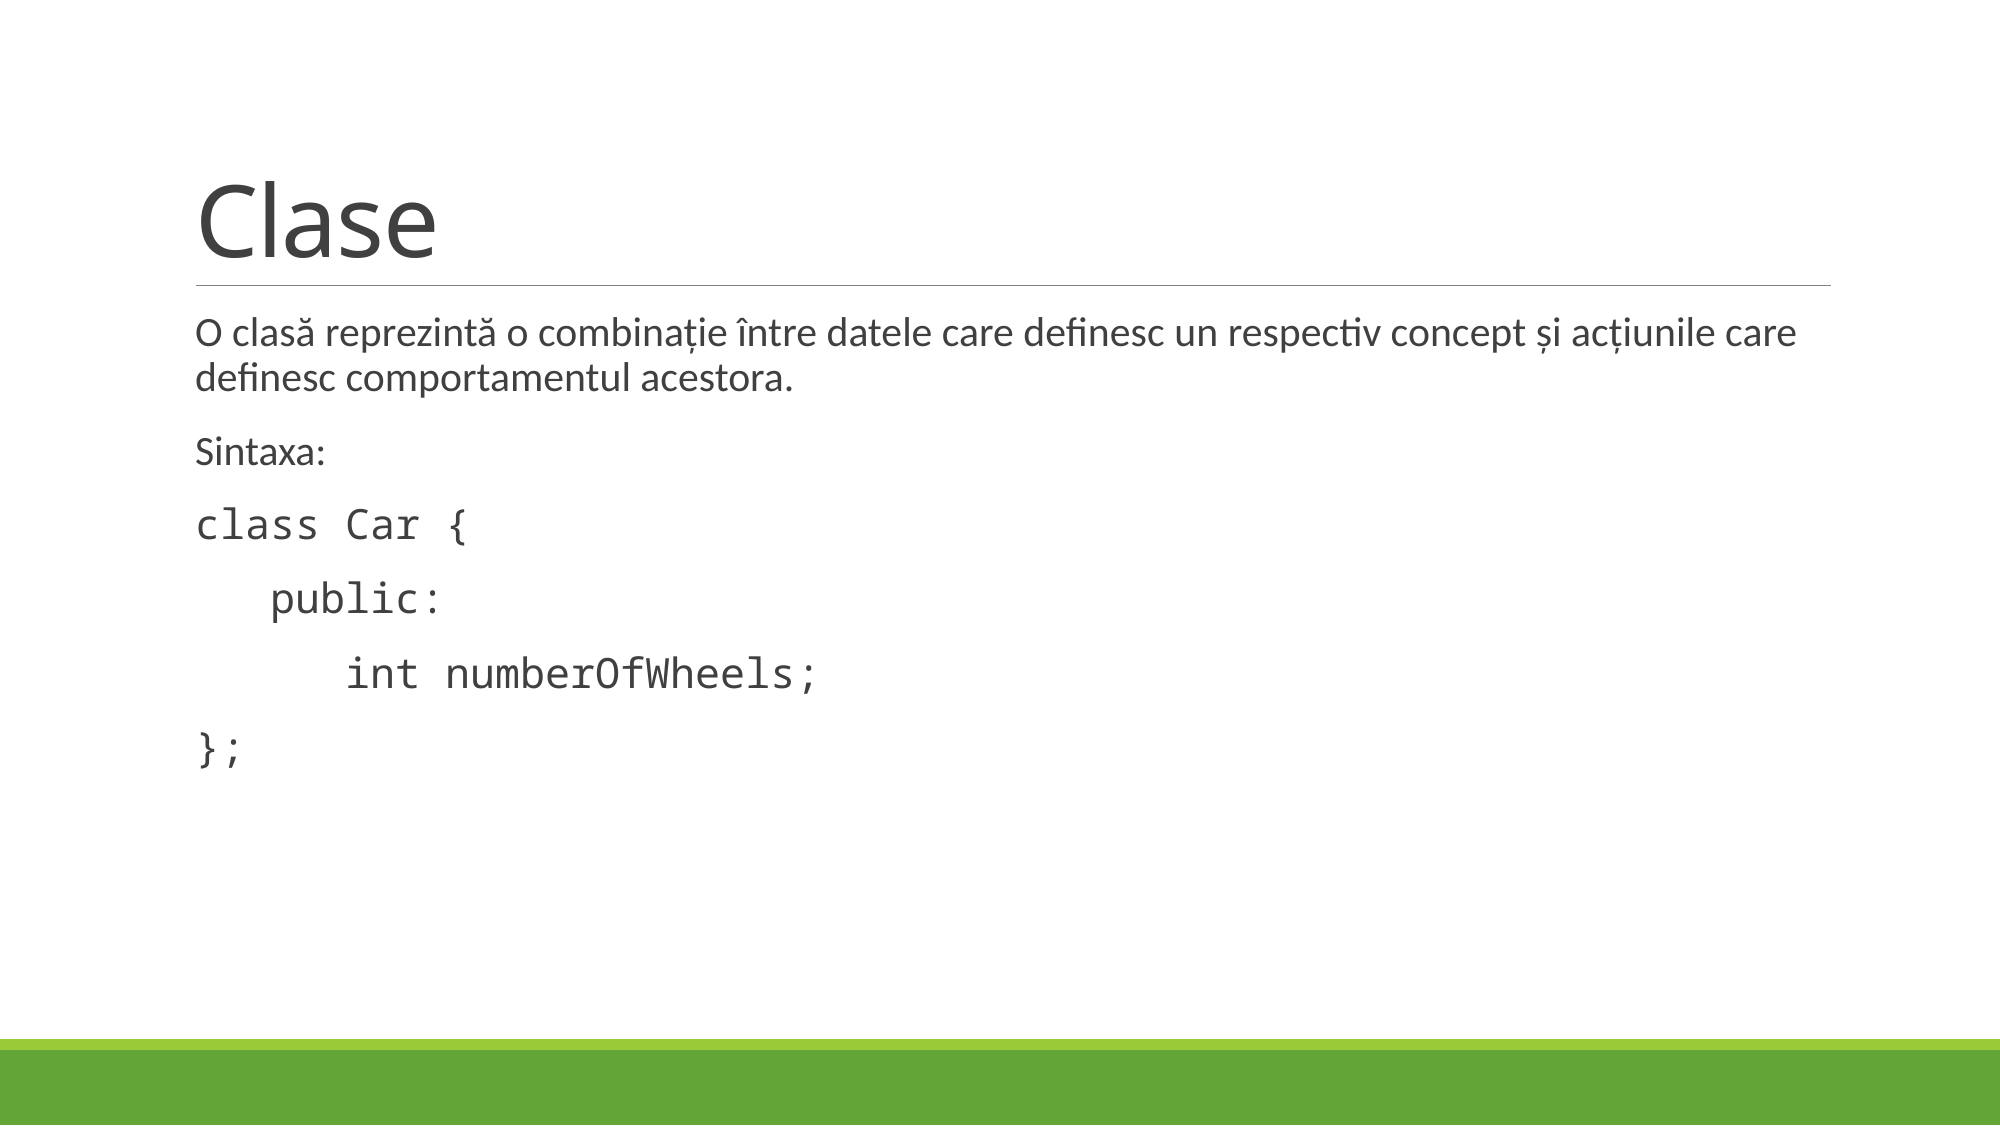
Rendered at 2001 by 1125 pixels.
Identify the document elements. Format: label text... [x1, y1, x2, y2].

title Clase [180, 47, 1830, 285]
list O clasă reprezintă o combinație între datele care definesc un respectiv concept și acțiunile care definesc comportamentul acestora. Sintaxa: class Car { public: int numberOfWheels; }; [180, 302, 1830, 963]
